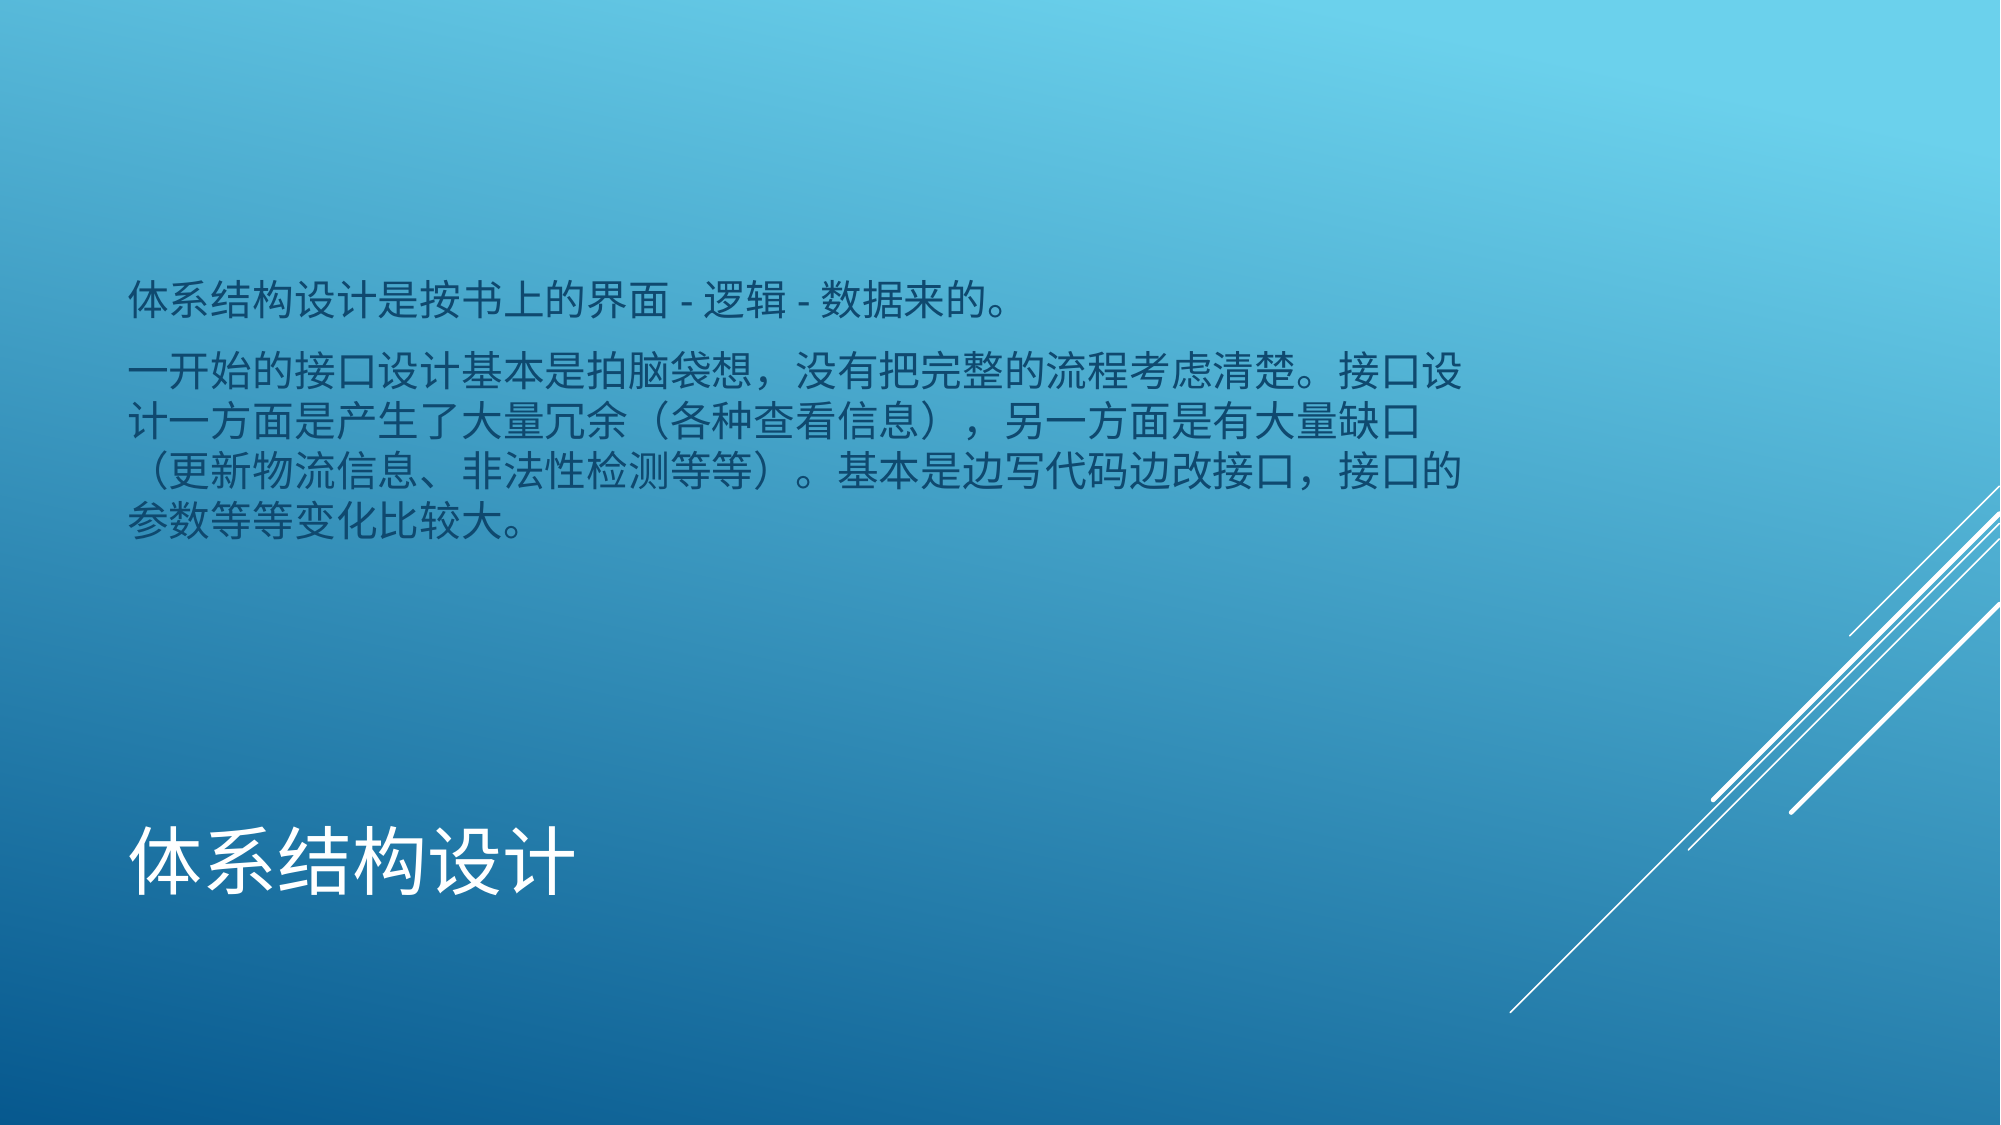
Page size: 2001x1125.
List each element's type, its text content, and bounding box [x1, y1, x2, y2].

list 体系结构设计是按书上的界面-逻辑-数据来的。 一开始的接口设计基本是拍脑袋想，没有把完整的流程考虑清楚。接口设计一方面是产生了大量冗余（各种查看信息），另一方面是有大量缺口（更新物流信息、非法性检测等等）。基本是边写代码边改接口，接口的参数等等变化比较大。 [112, 112, 1513, 706]
title 体系结构设计 [112, 736, 1513, 984]
